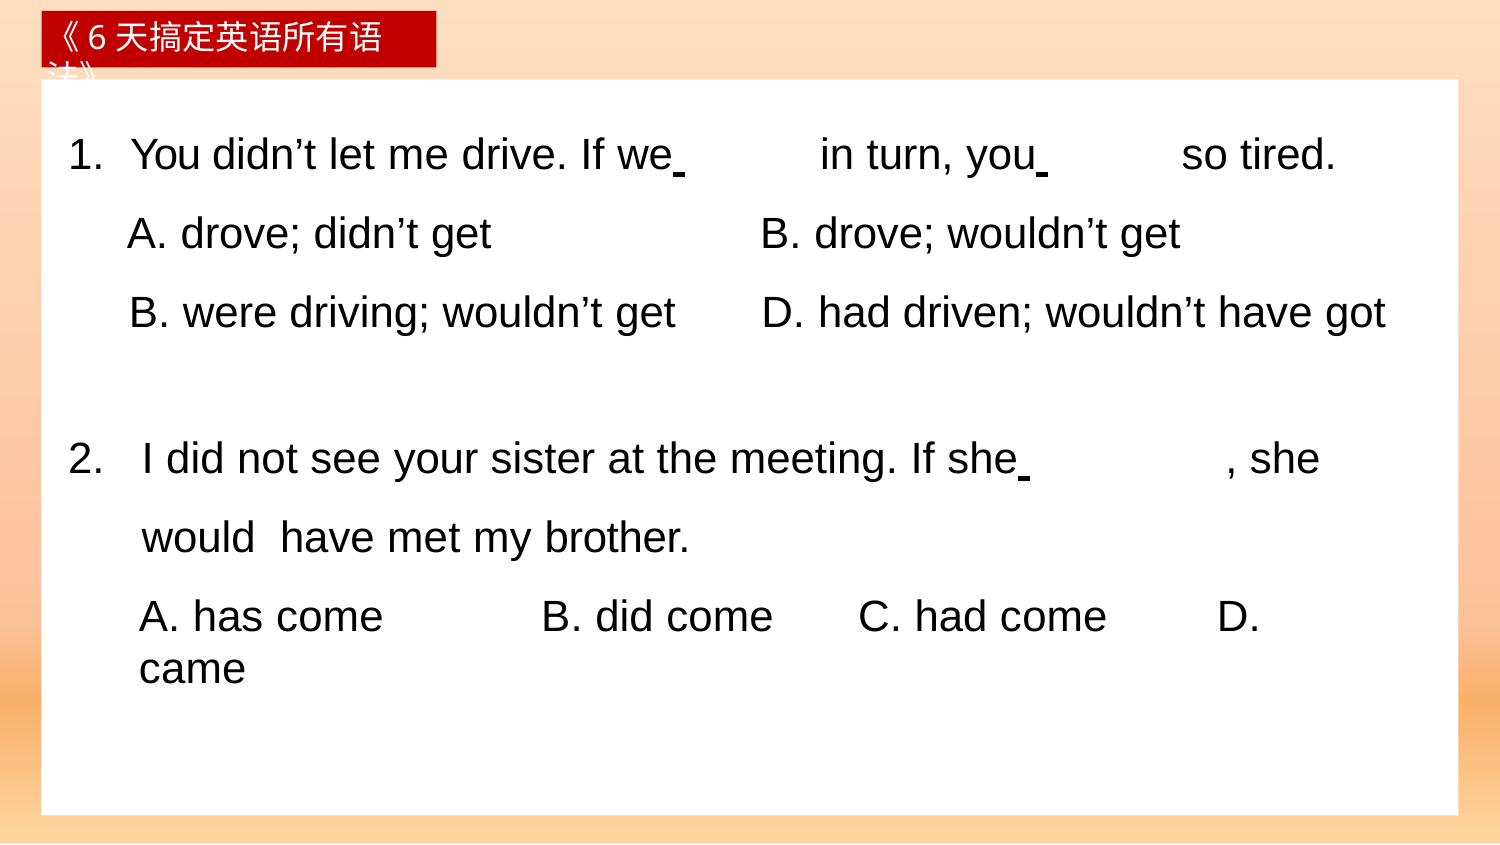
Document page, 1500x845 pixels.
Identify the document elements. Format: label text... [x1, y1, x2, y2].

text_box I did not see your sister at the meeting. If she , she would have met my brother. A. has come B. did come C. had come D. came [66, 401, 1373, 693]
picture [0, 0, 1500, 844]
text_box B. drove; wouldn’t get D. had driven; wouldn’t have got [758, 176, 1389, 336]
title 1. You didn’t let me drive. If we in turn, you so tired. [66, 123, 1338, 267]
text_box 《6天搞定英语所有语法》 [43, 14, 435, 97]
text_box drove; didn’t get were driving; wouldn’t get [125, 176, 679, 336]
